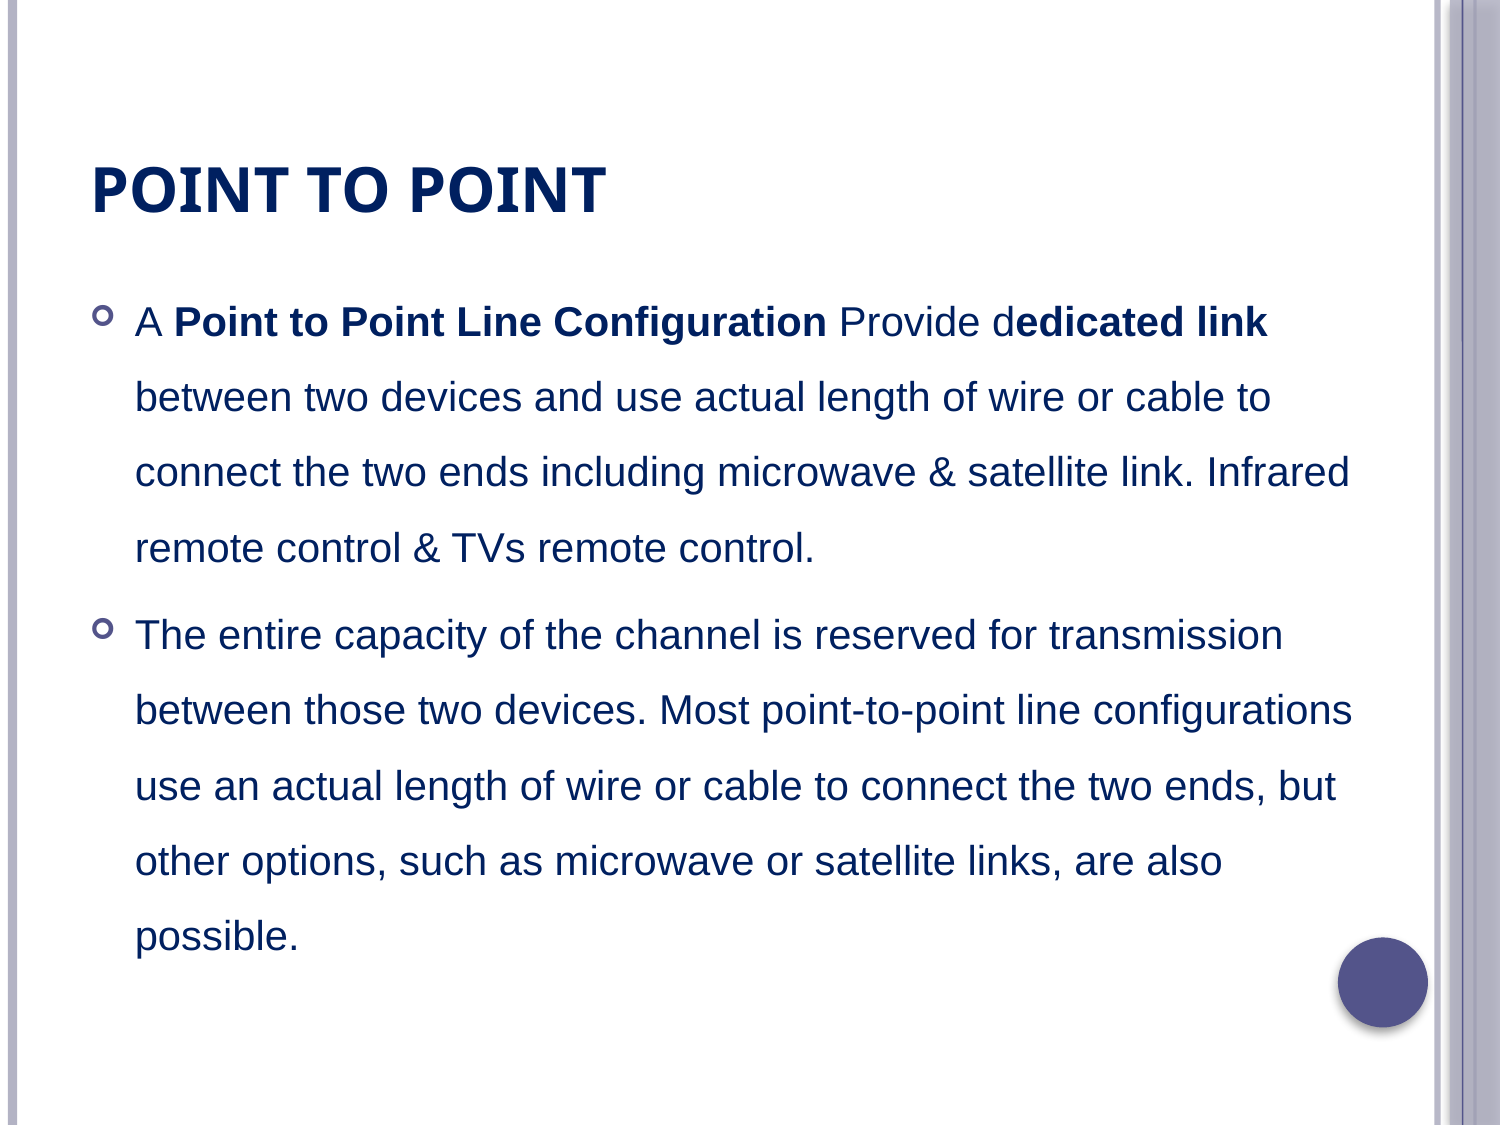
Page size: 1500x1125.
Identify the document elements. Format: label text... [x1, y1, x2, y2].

title Point to point [75, 45, 1300, 233]
list A Point to Point Line Configuration Provide dedicated link between two devices and use actual length of wire or cable to connect the two ends including microwave & satellite link. Infrared remote control & TVs remote control. The entire capacity of the channel is reserved for transmission between those two devices. Most point-to-point line configurations use an actual length of wire or cable to connect the two ends, but other options, such as microwave or satellite links, are also possible. [75, 262, 1375, 1062]
